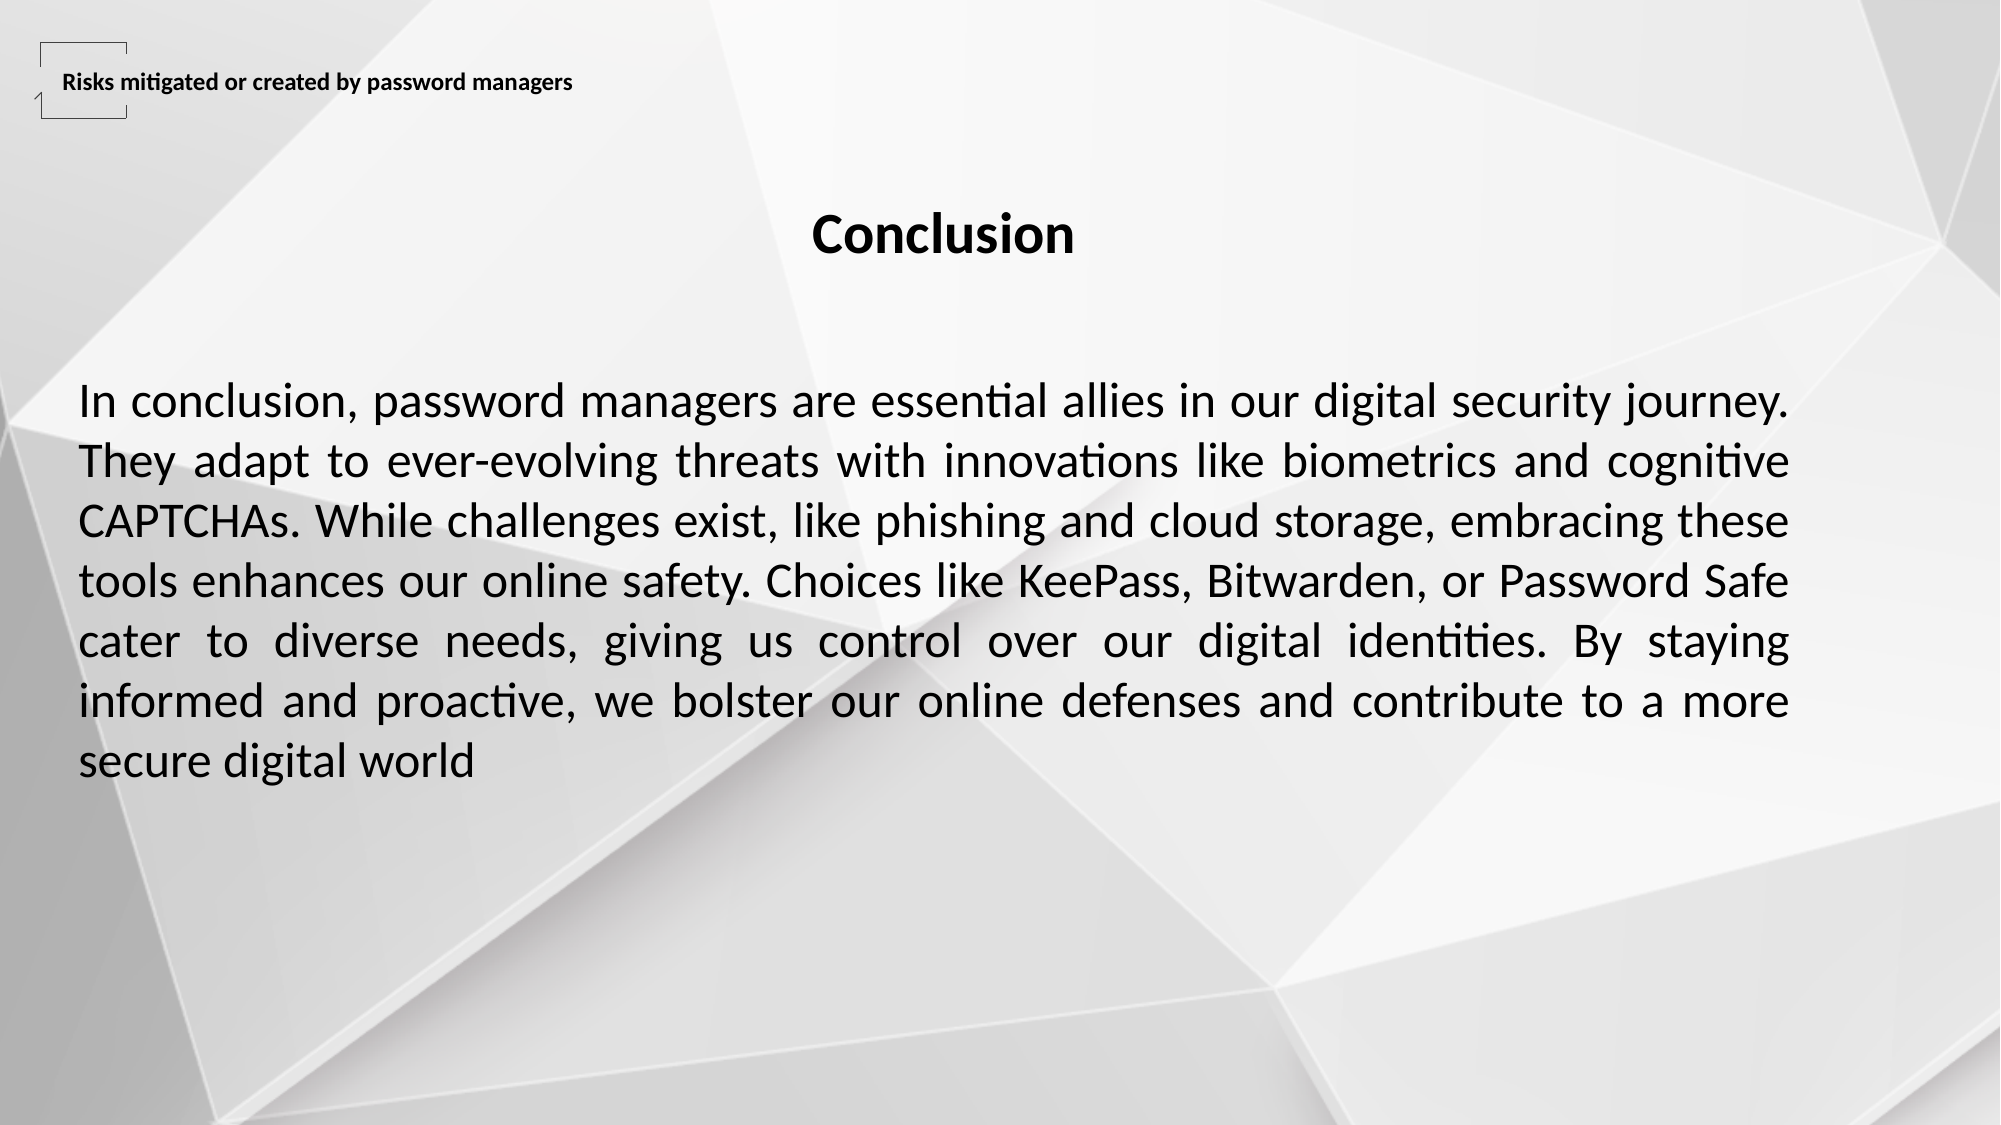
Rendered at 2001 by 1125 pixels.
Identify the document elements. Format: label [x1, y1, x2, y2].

picture [0, 0, 2000, 1125]
text_box [34, 42, 127, 119]
